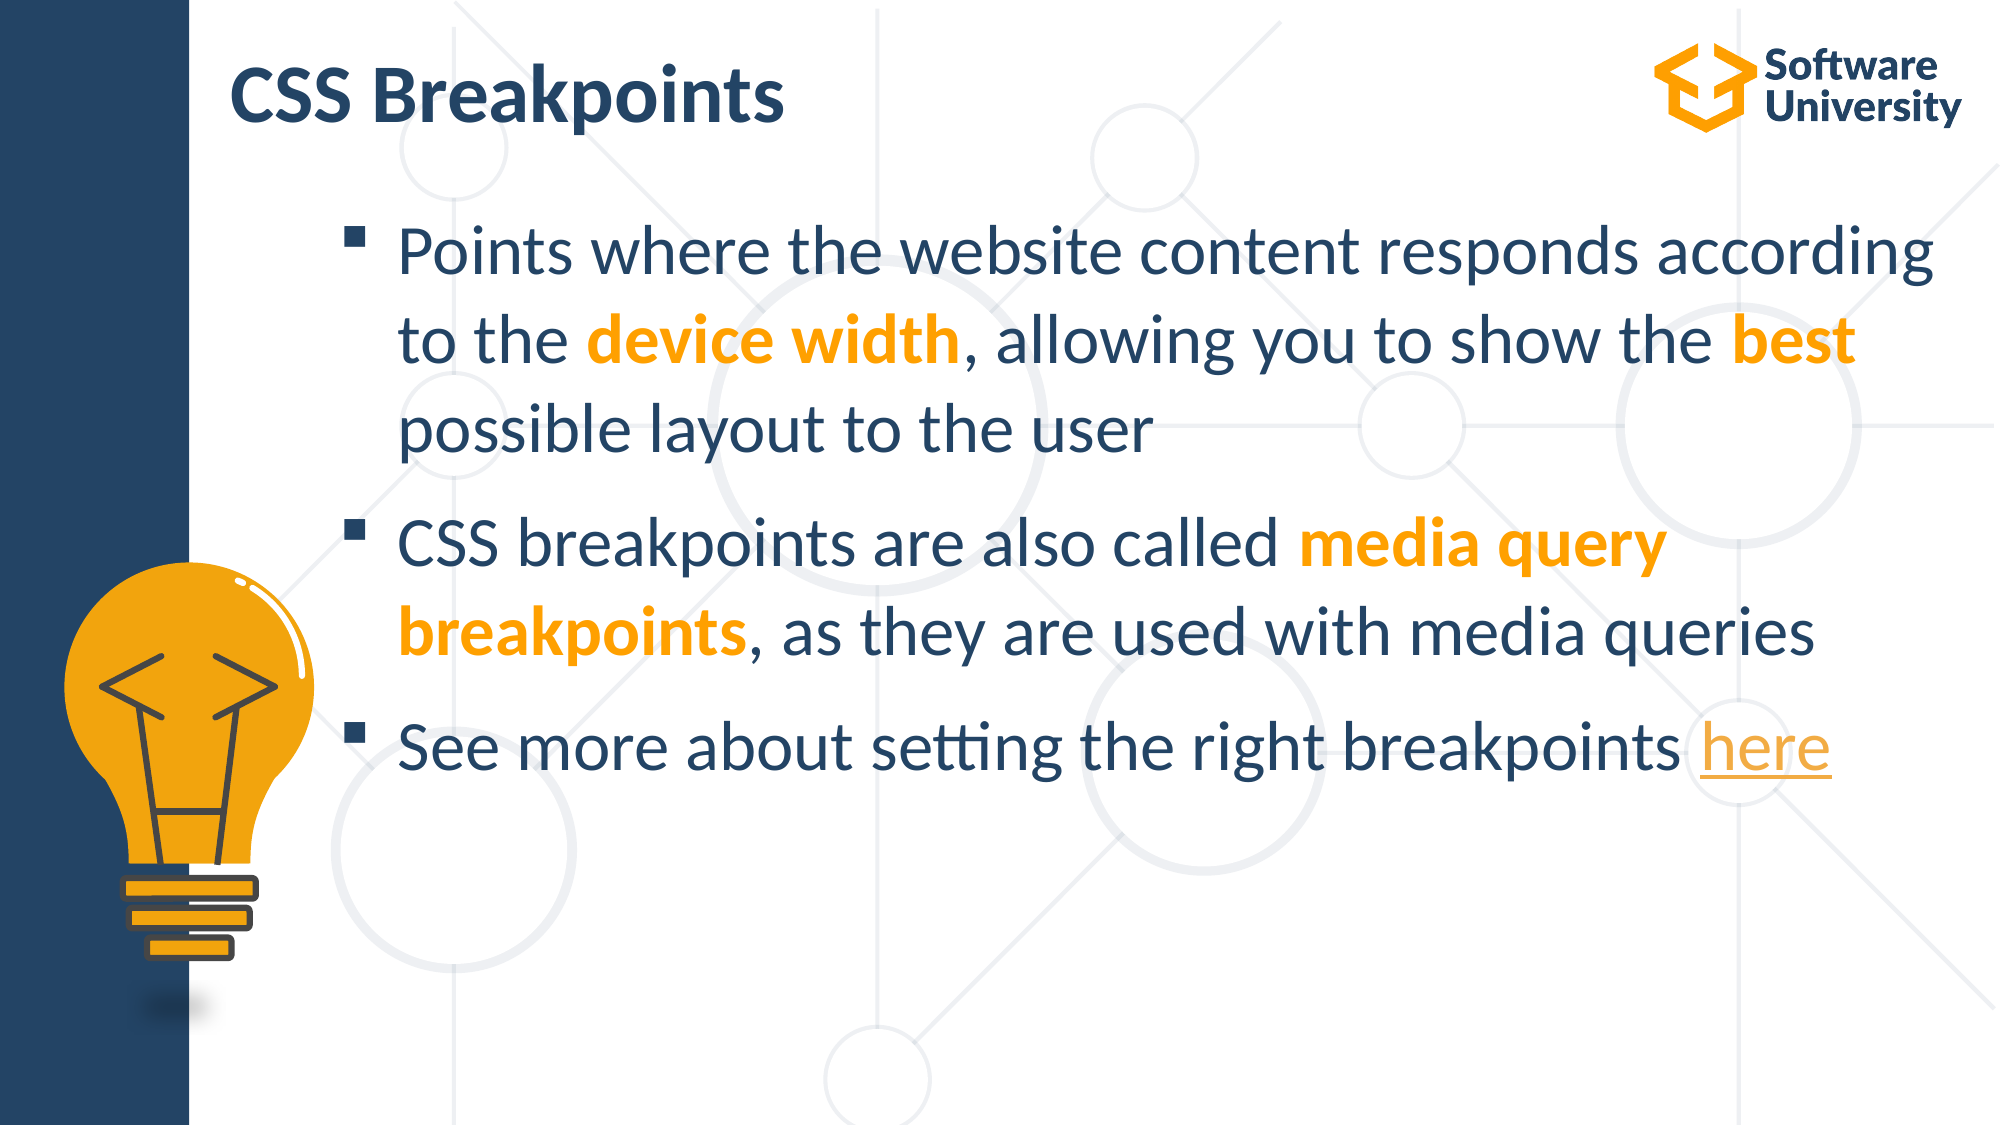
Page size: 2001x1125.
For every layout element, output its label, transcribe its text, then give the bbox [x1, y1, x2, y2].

title CSS Breakpoints [212, 16, 1628, 162]
picture [1641, 31, 1973, 145]
list Points where the website content responds according to the device width, allowing you to show the best possible layout to the user CSS breakpoints are also called media query breakpoints, as they are used with media queries See more about setting the right breakpoints here [320, 193, 1968, 1094]
